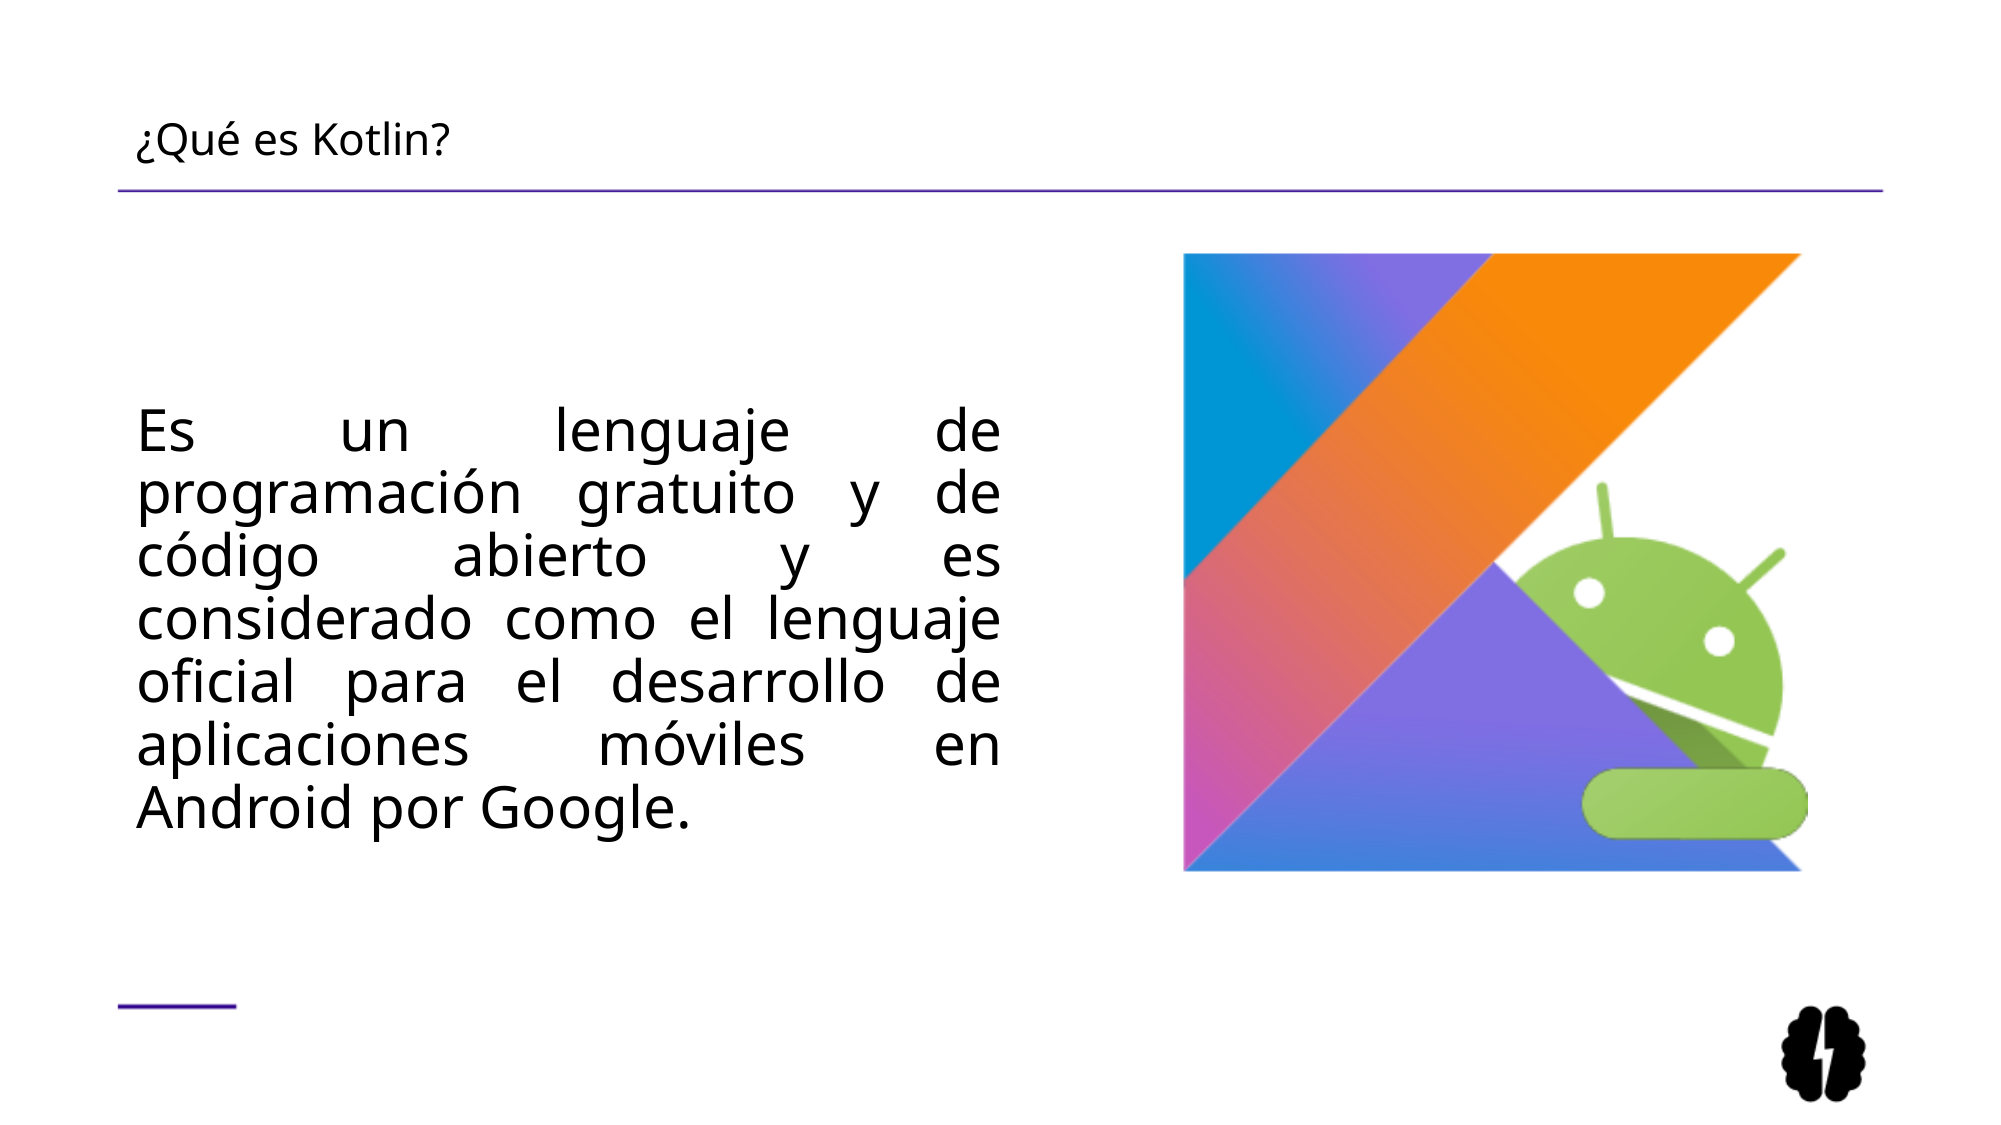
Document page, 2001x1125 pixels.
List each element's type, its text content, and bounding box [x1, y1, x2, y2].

title ¿Qué es Kotlin? [121, 110, 1882, 173]
list Es un lenguaje de programación gratuito y de código abierto y es considerado como el lenguaje oficial para el desarrollo de aplicaciones móviles en Android por Google. [121, 393, 1018, 732]
picture [0, 0, 2001, 1125]
